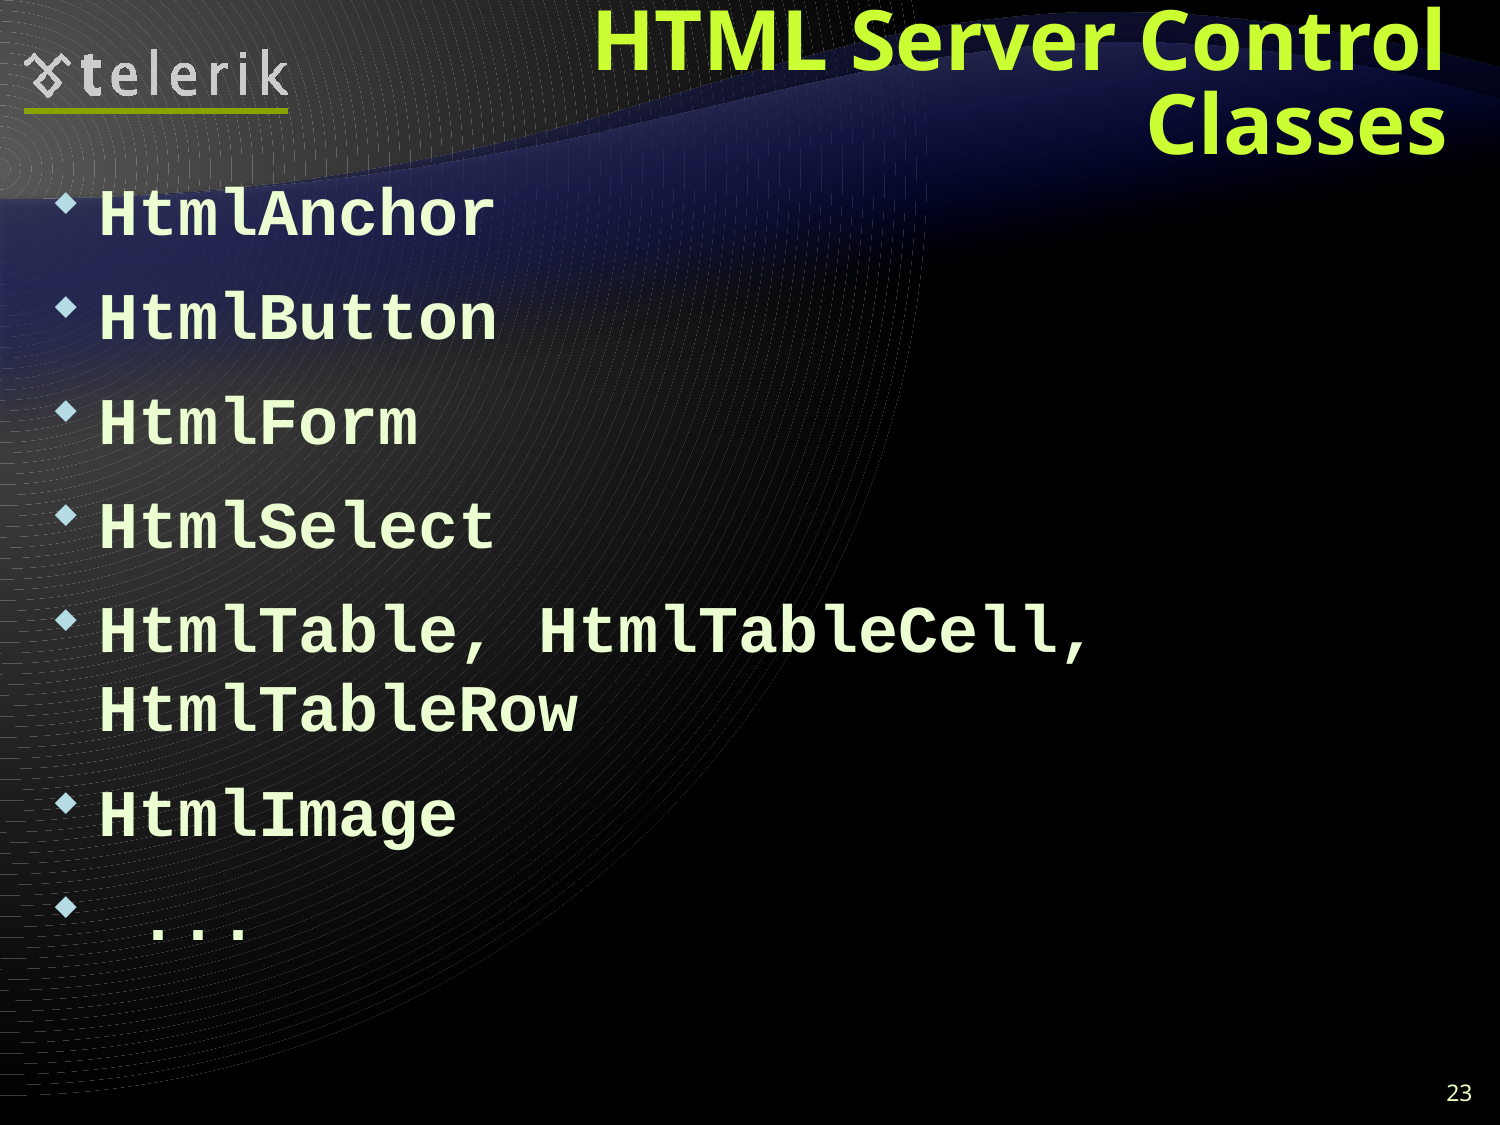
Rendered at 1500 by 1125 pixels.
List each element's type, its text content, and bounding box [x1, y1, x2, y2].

slide_number 23 [1412, 1074, 1488, 1113]
list HtmlAnchor HtmlButton HtmlForm HtmlSelect HtmlTable, HtmlTableCell, HtmlTableRow HtmlImage ... [37, 162, 1463, 650]
title HTML Server Control Classes [300, 12, 1463, 162]
picture [24, 49, 288, 114]
